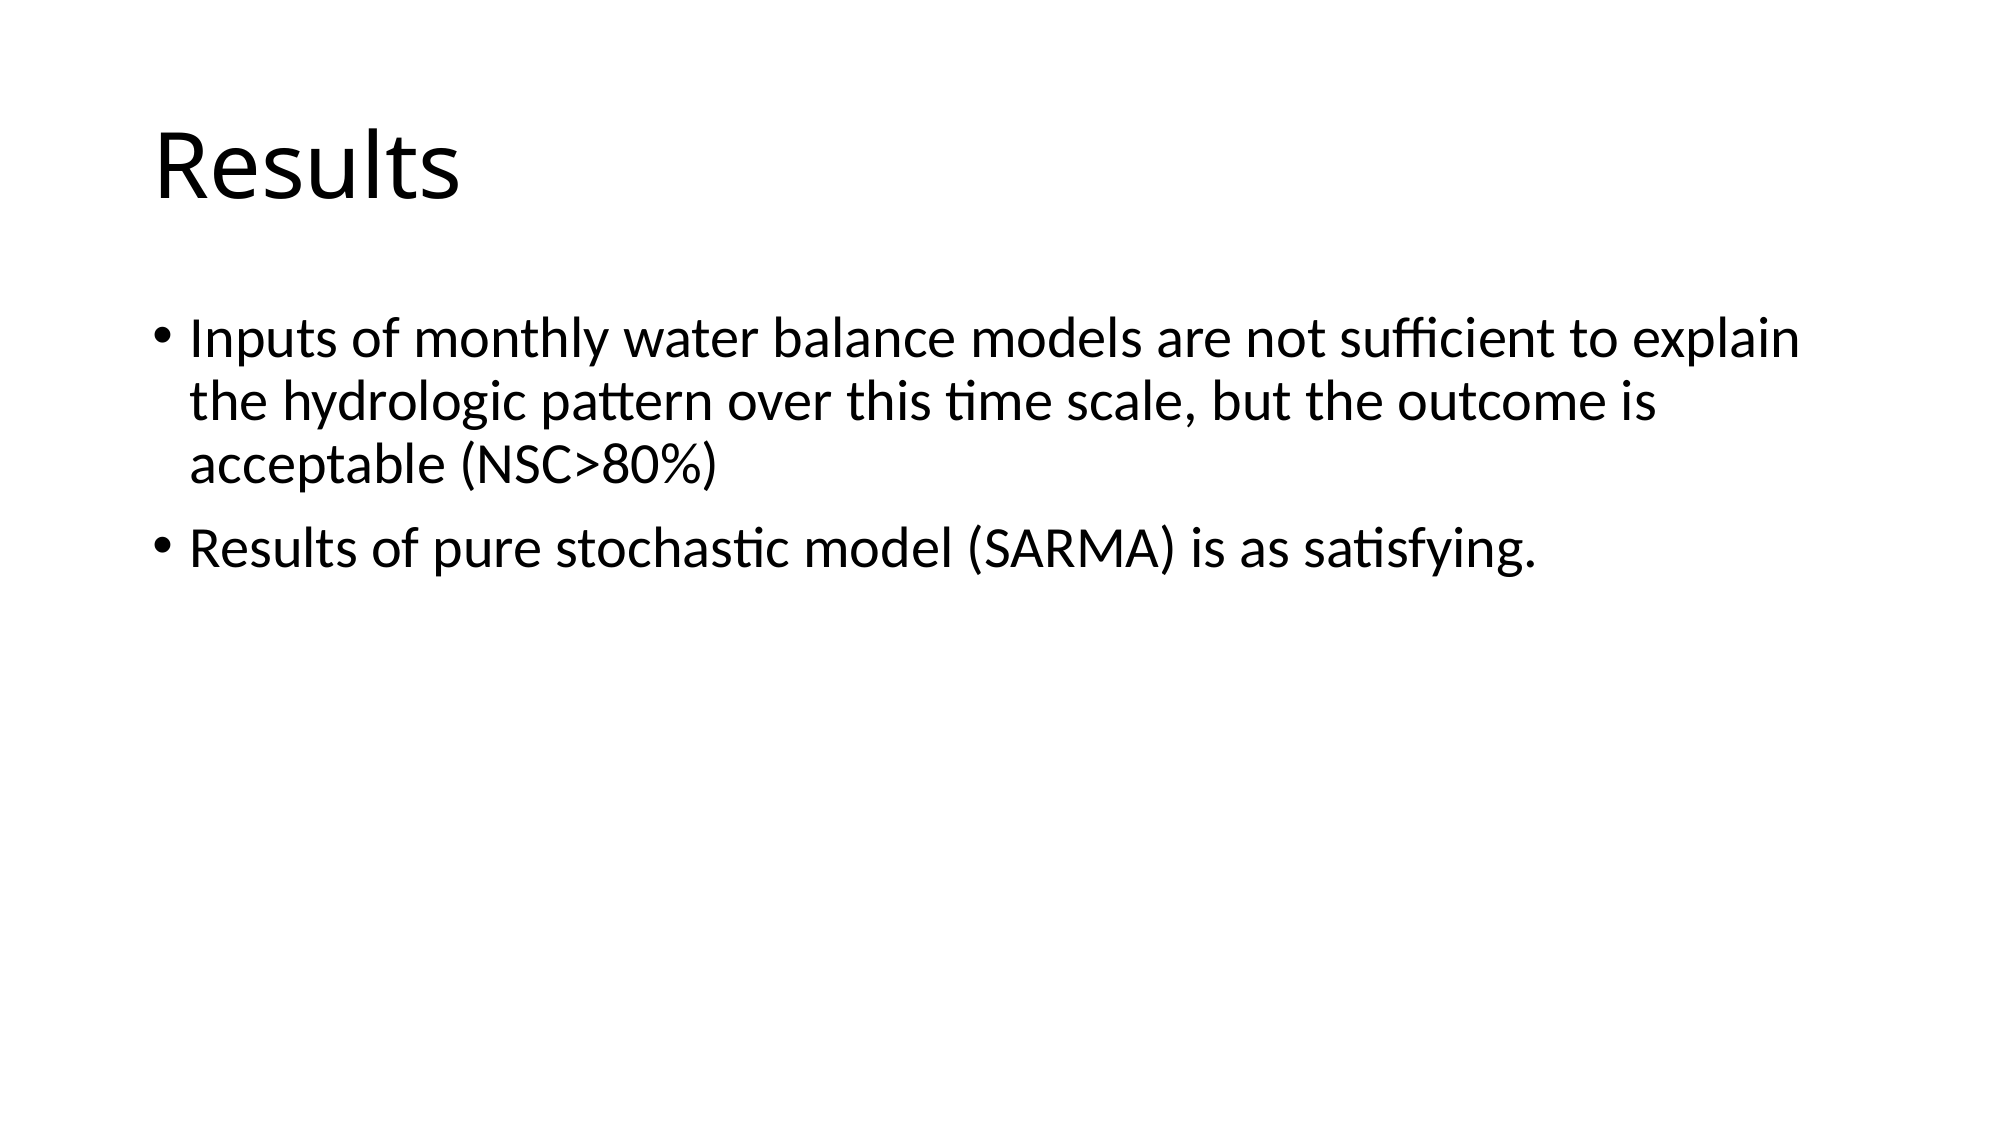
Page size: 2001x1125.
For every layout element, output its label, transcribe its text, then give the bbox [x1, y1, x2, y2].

list Inputs of monthly water balance models are not sufficient to explain the hydrologic pattern over this time scale, but the outcome is acceptable (NSC>80%) Results of pure stochastic model (SARMA) is as satisfying. [137, 299, 1863, 1014]
title Results [137, 59, 1863, 278]
